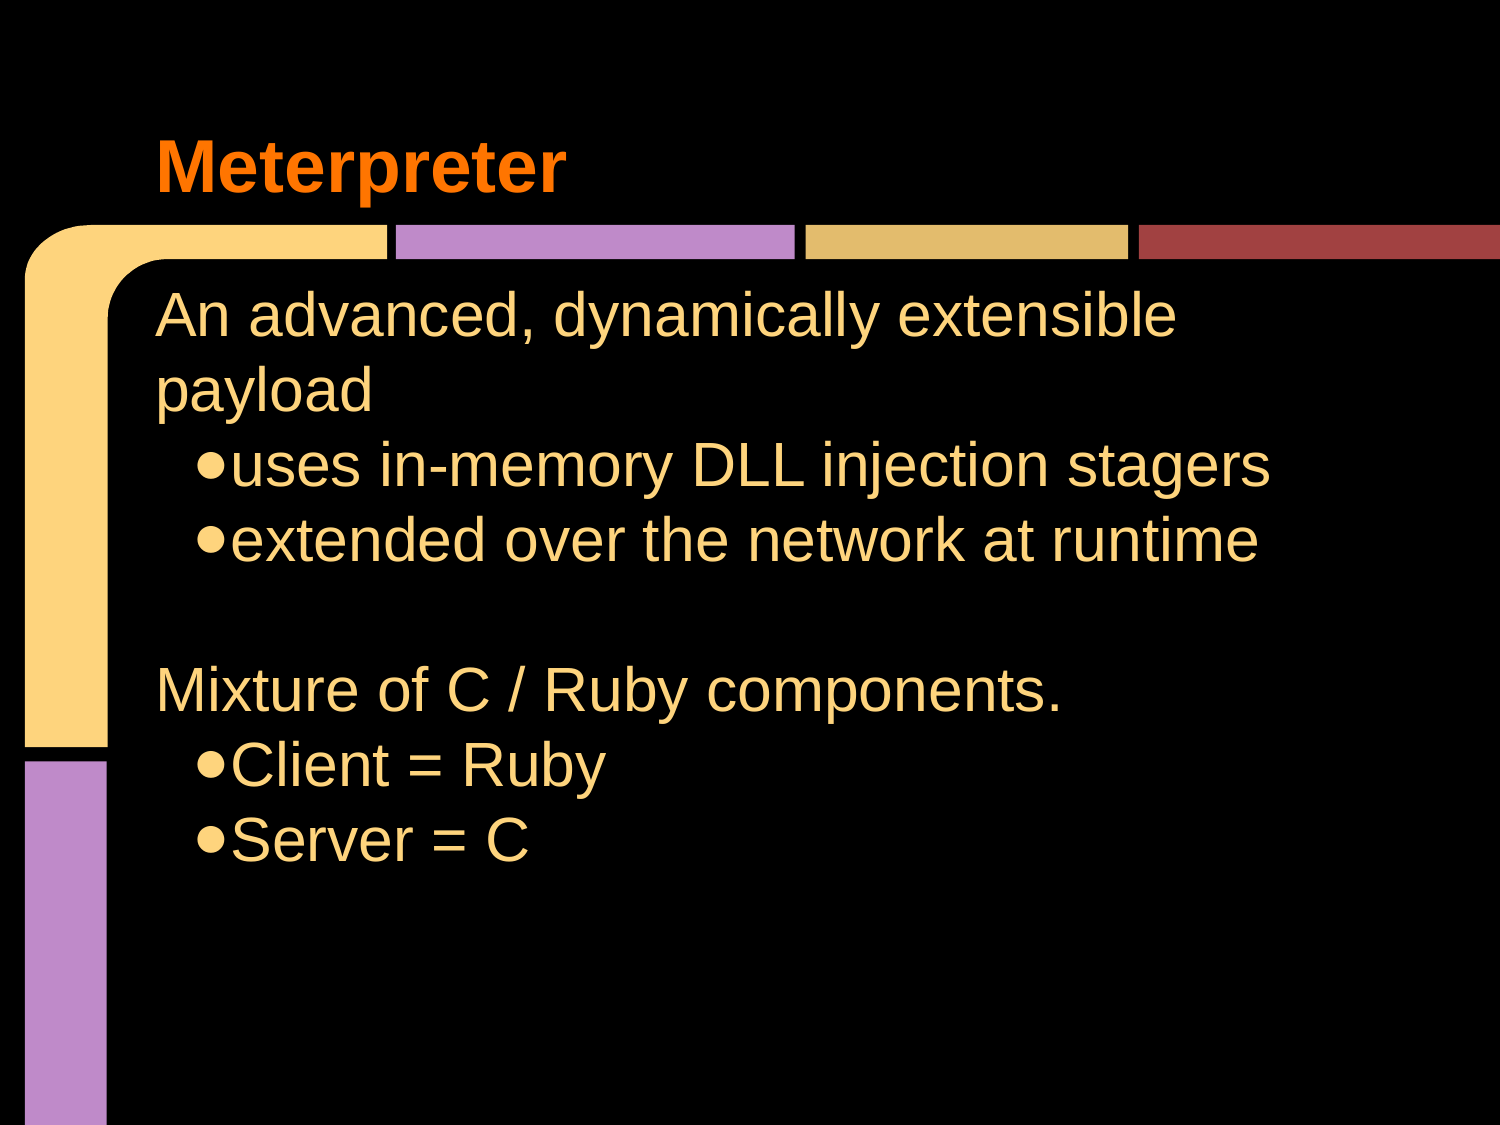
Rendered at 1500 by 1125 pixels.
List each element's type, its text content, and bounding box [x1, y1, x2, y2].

list An advanced, dynamically extensible payload uses in-memory DLL injection stagers extended over the network at runtime Mixture of C / Ruby components. Client = Ruby Server = C [140, 259, 1425, 1078]
title Meterpreter [140, 35, 1425, 223]
